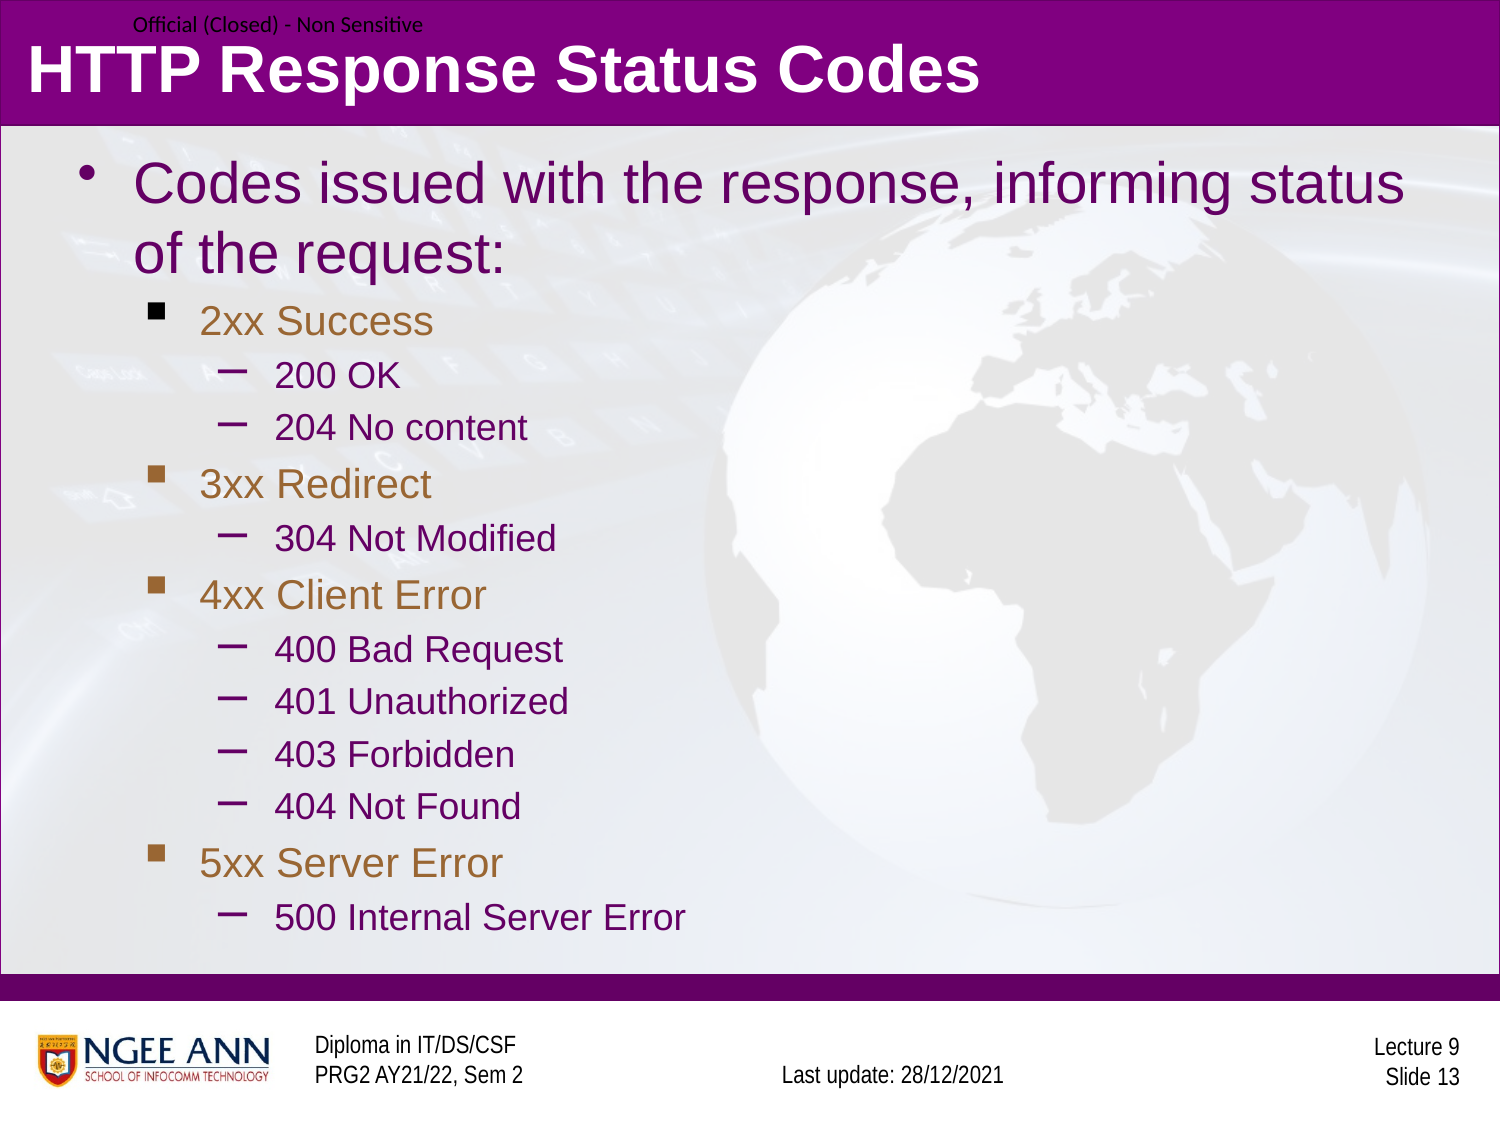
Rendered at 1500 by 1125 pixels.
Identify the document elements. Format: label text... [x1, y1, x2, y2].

list Codes issued with the response, informing status of the request: 2xx Success 200 OK 204 No content 3xx Redirect 304 Not Modified 4xx Client Error 400 Bad Request 401 Unauthorized 403 Forbidden 404 Not Found 5xx Server Error 500 Internal Server Error [62, 137, 1430, 1013]
title HTTP Response Status Codes [12, 19, 1488, 113]
picture [12, 1012, 294, 1109]
